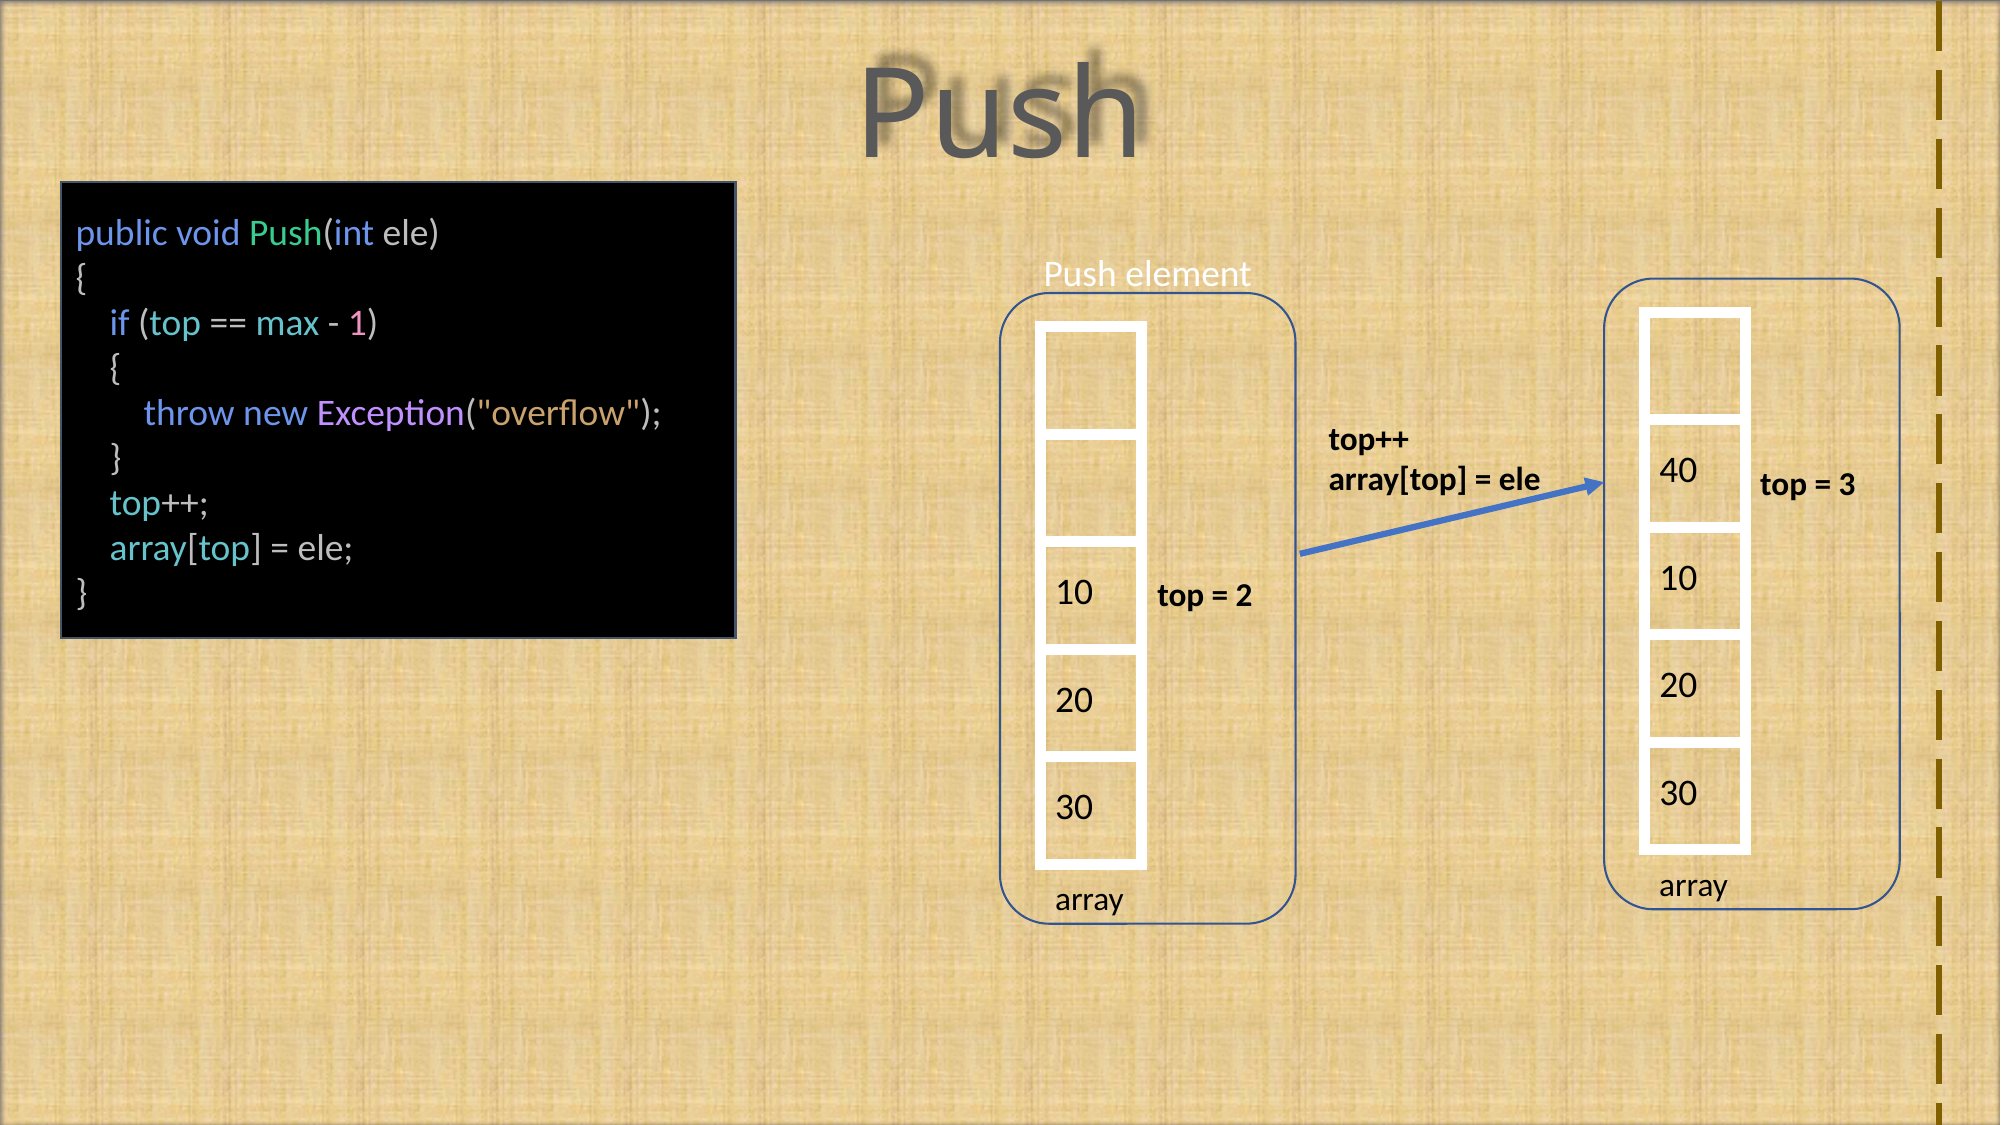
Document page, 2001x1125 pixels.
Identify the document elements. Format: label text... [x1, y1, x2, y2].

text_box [999, 255, 1296, 924]
text_box public void Push(int ele) { if (top == max - 1) { throw new Exception("overflow"); } top++; array[top] = ele; } [60, 181, 737, 639]
text_box top++ array[top] = ele [1313, 410, 1586, 482]
text_box Push [564, 24, 1436, 190]
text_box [1299, 482, 1605, 554]
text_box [1604, 240, 1900, 910]
text_box [4, 6, 1939, 1121]
text_box [1940, 6, 1997, 1121]
